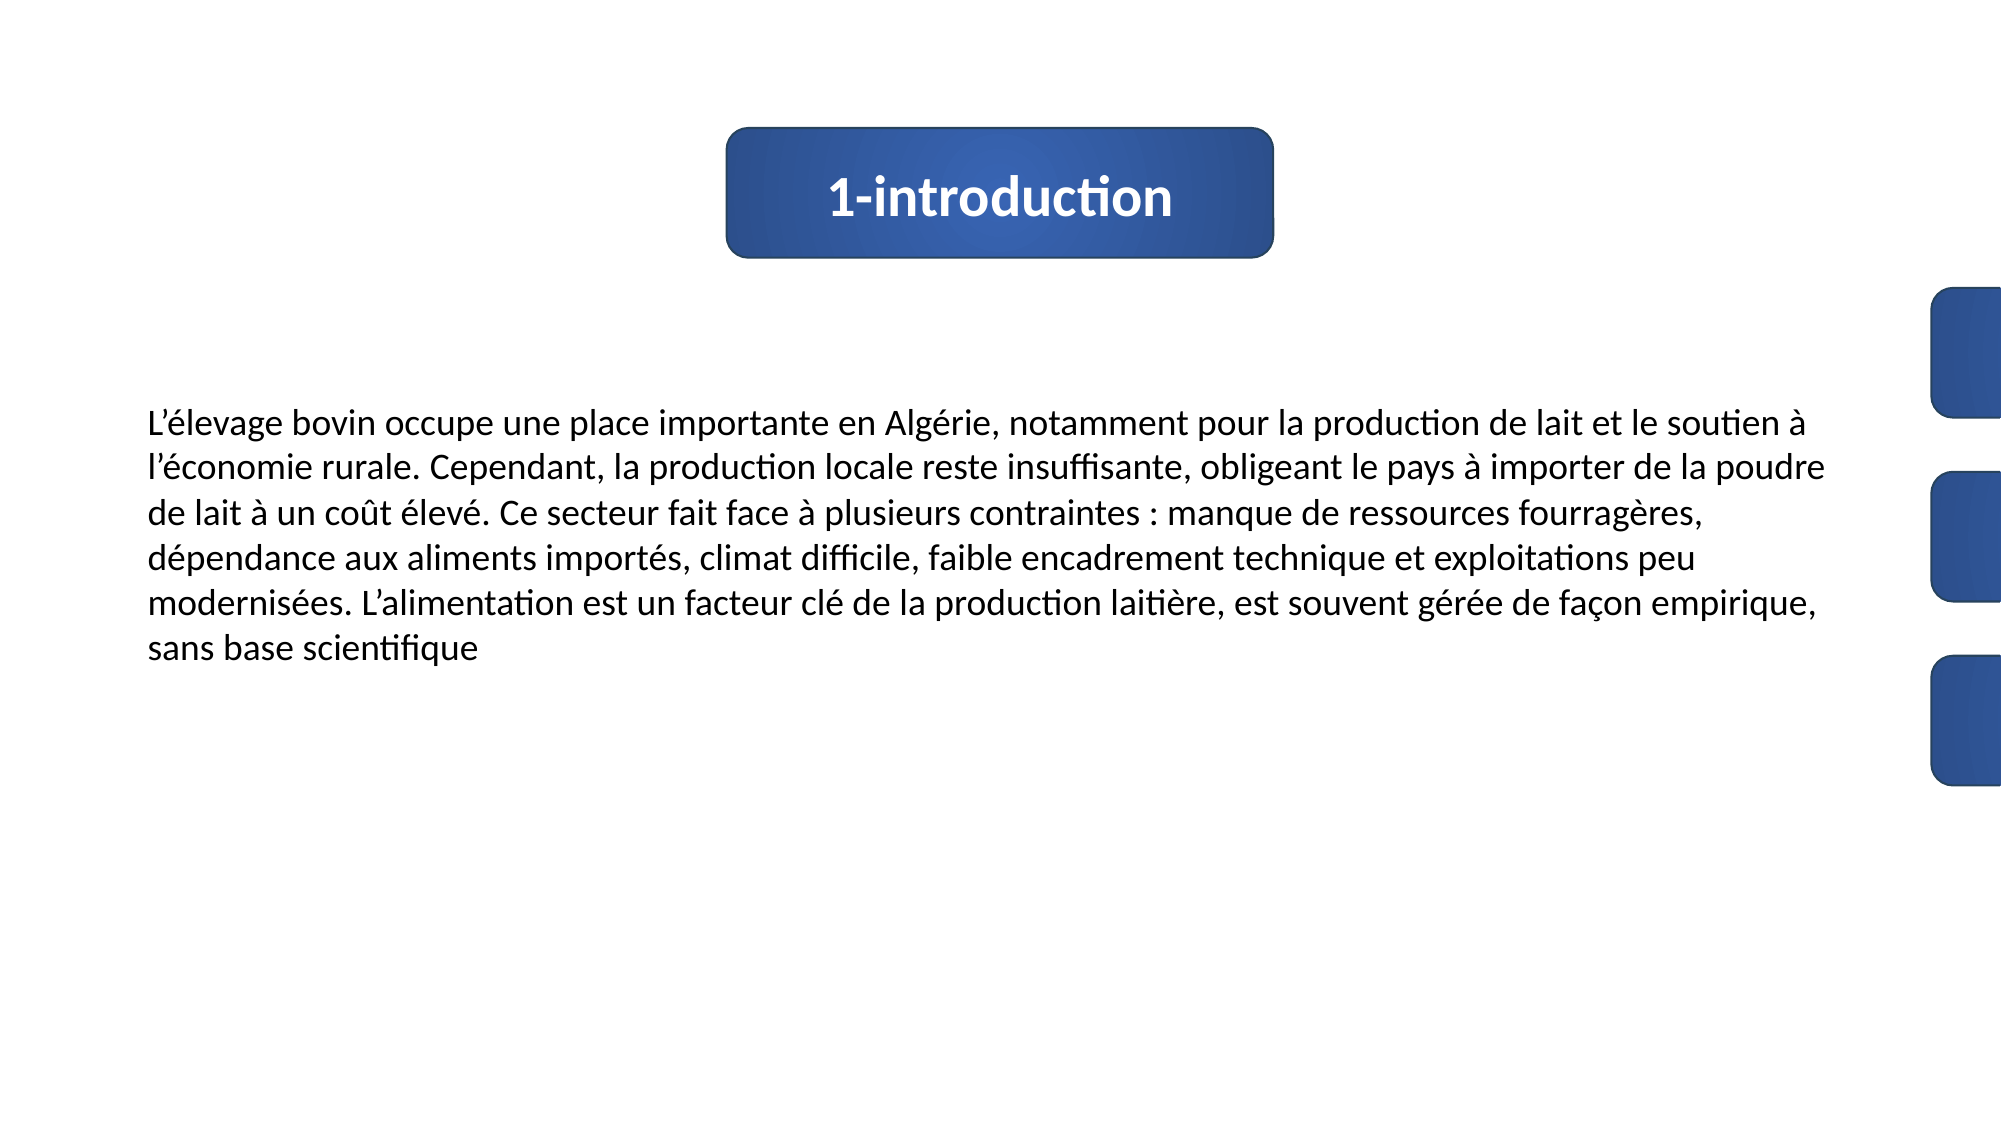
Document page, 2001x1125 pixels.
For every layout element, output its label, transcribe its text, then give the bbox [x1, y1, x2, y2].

text_box 3-Résultats et discussion [1930, 470, 2000, 603]
text_box 1-introduction [725, 126, 1275, 259]
text_box 4-Conclusion générale [1930, 654, 2000, 787]
text_box 2-Base méthodologique [1930, 286, 2000, 419]
text_box L’élevage bovin occupe une place importante en Algérie, notamment pour la production de lait et le soutien à l’économie rurale. Cependant, la production locale reste insuffisante, obligeant le pays à importer de la poudre de lait à un coût élevé. Ce secteur fait face à plusieurs contraintes : manque de ressources fourragères, dépendance aux aliments importés, climat difficile, faible encadrement technique et exploitations peu modernisées. L’alimentation est un facteur clé de la production laitière, est souvent gérée de façon empirique, sans base scientifique [132, 390, 1868, 675]
